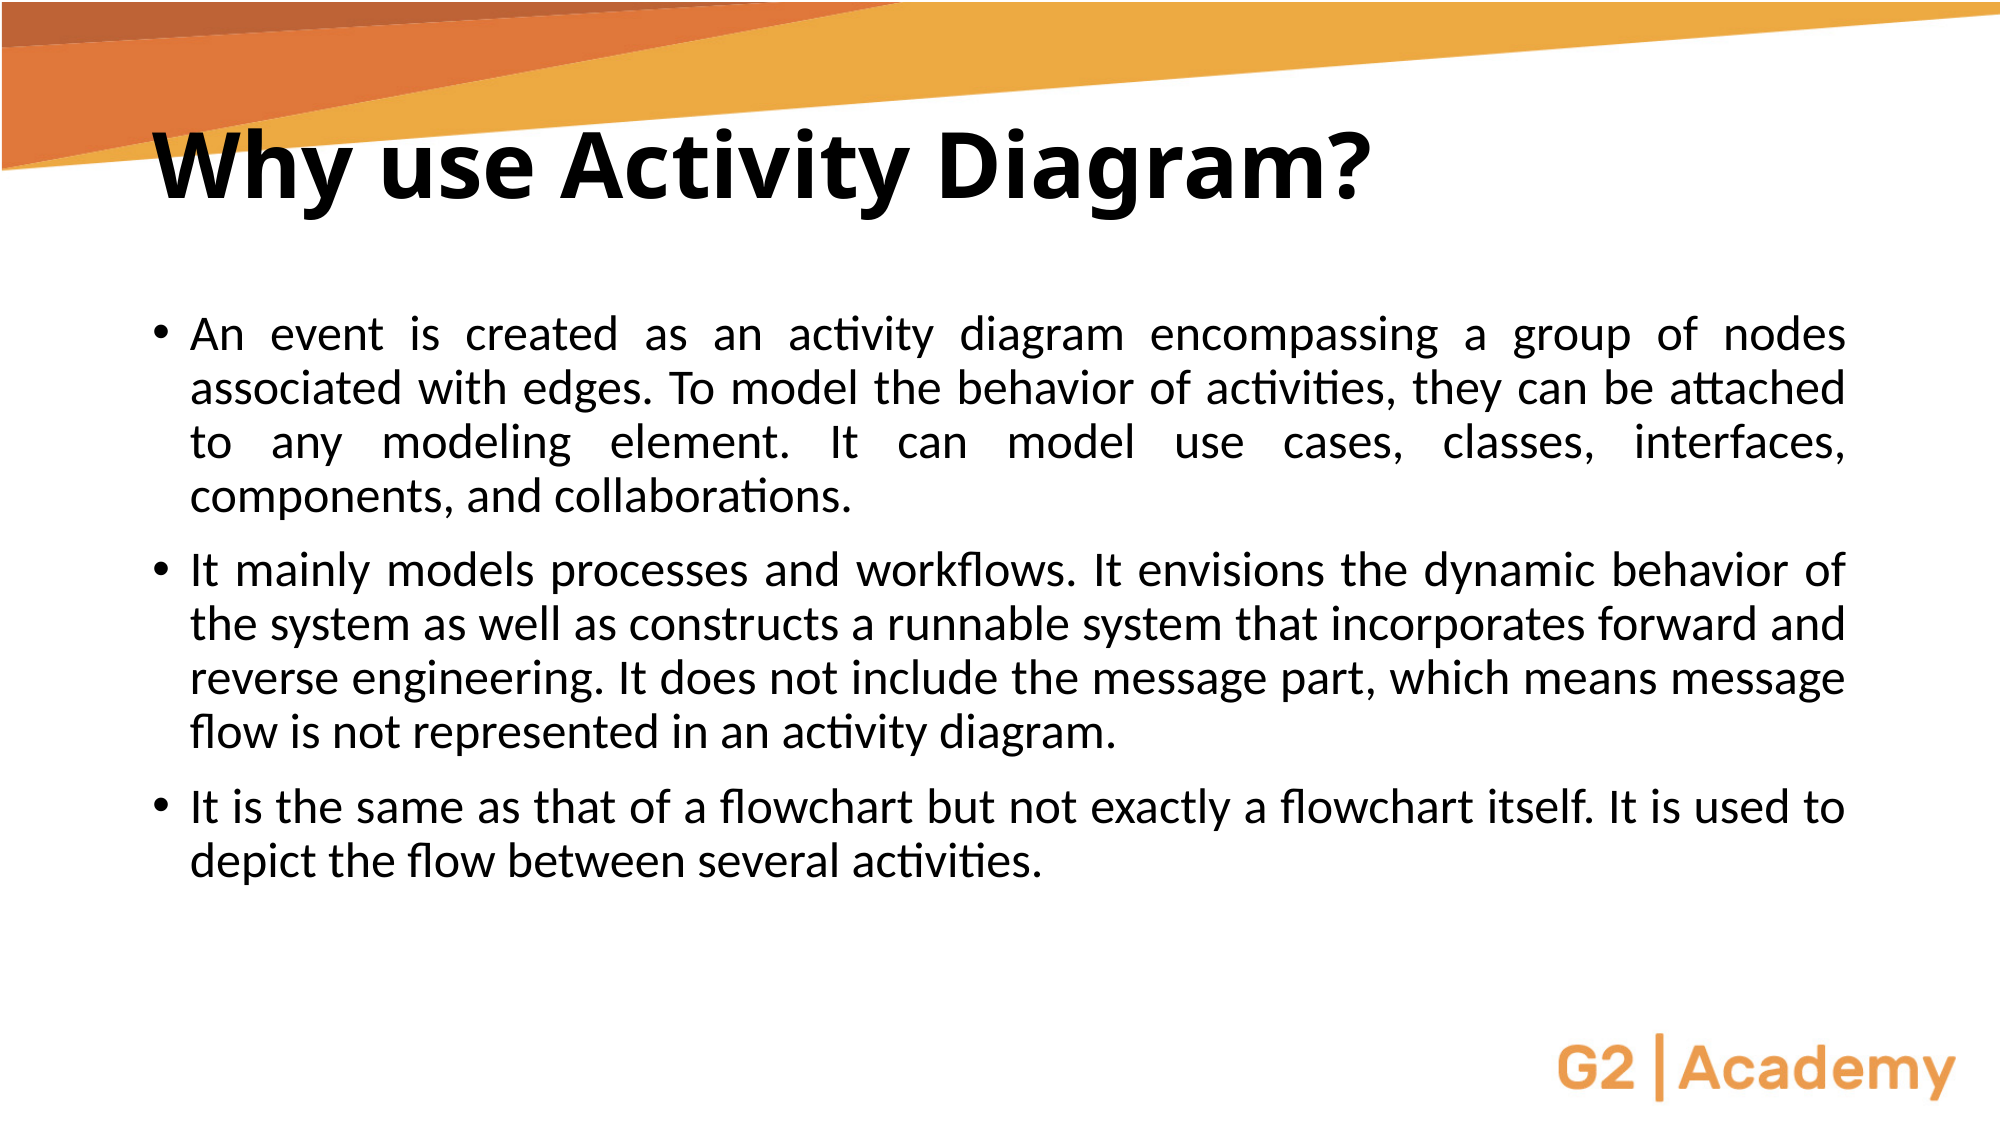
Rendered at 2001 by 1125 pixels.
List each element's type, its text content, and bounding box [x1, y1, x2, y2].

picture [1, 2, 2000, 1125]
list An event is created as an activity diagram encompassing a group of nodes associated with edges. To model the behavior of activities, they can be attached to any modeling element. It can model use cases, classes, interfaces, components, and collaborations. It mainly models processes and workflows. It envisions the dynamic behavior of the system as well as constructs a runnable system that incorporates forward and reverse engineering. It does not include the message part, which means message flow is not represented in an activity diagram. It is the same as that of a flowchart but not exactly a flowchart itself. It is used to depict the flow between several activities. [137, 299, 1863, 1014]
title Why use Activity Diagram? [137, 59, 1863, 278]
